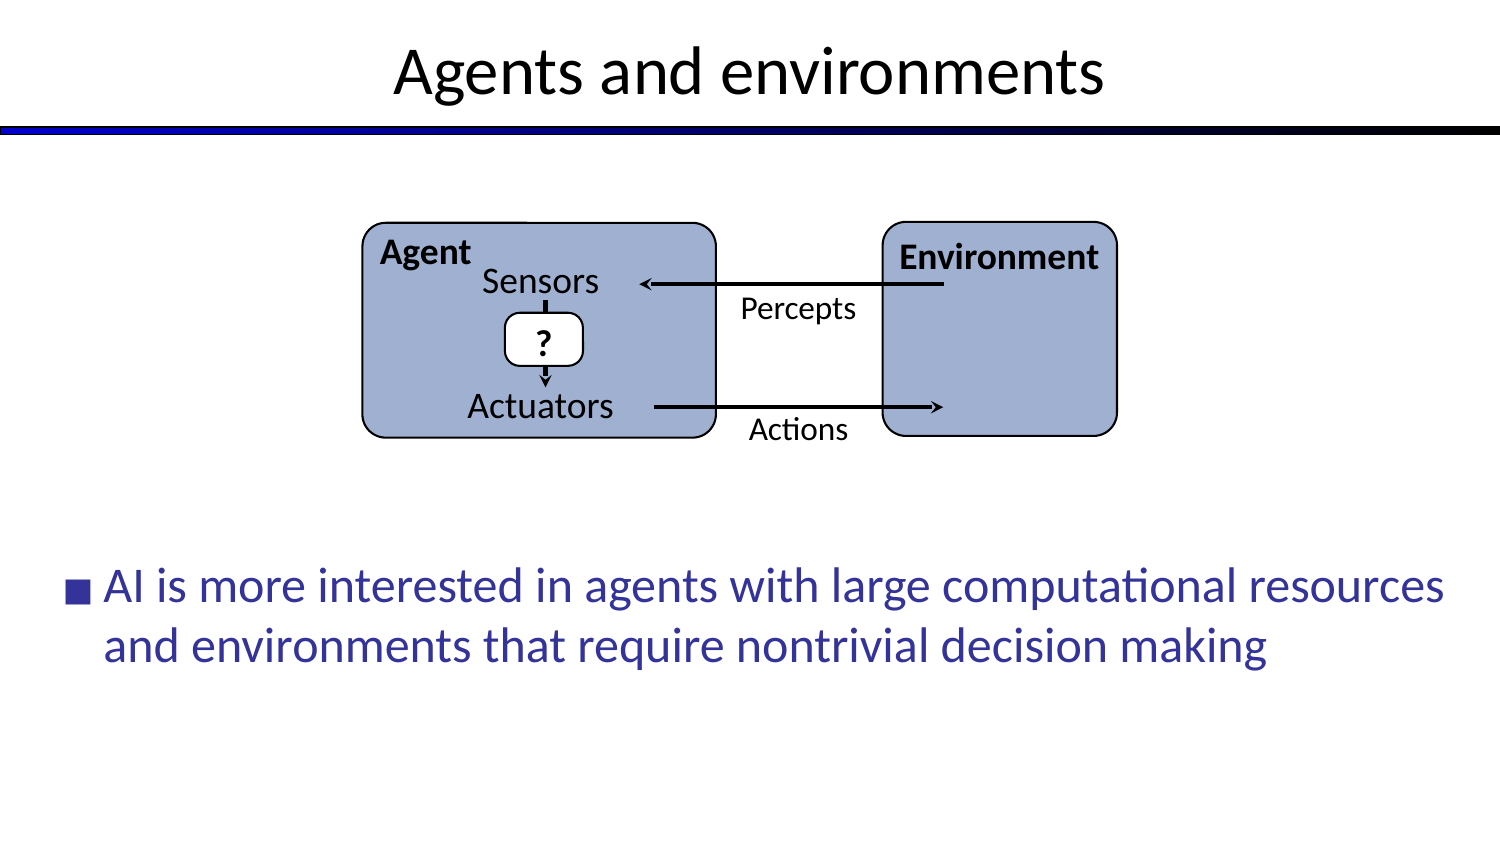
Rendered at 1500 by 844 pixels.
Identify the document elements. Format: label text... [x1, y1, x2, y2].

list AI is more interested in agents with large computational resources and environments that require nontrivial decision making [50, 546, 1500, 754]
title Agents and environments [0, 0, 1500, 138]
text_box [362, 221, 1133, 458]
